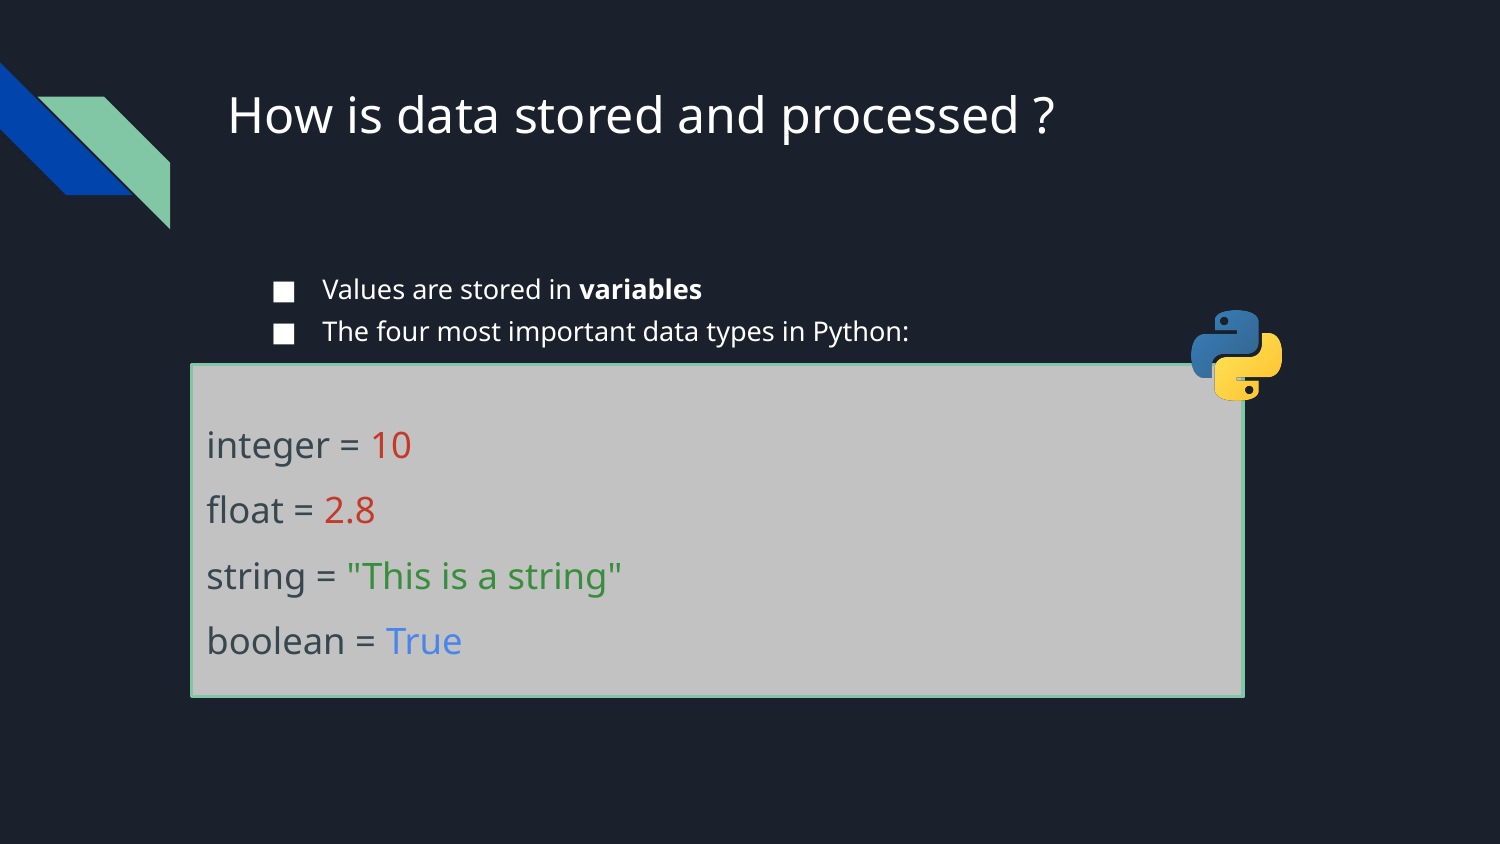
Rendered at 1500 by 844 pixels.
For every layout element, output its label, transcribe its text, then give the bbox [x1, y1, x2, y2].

text_box integer = 10 float = 2.8 string = "This is a string" boolean = True [191, 364, 1244, 697]
title How is data stored and processed ? [212, 64, 1368, 215]
list Values are stored in variables The four most important data types in Python: [232, 249, 1387, 728]
picture [1191, 310, 1283, 401]
